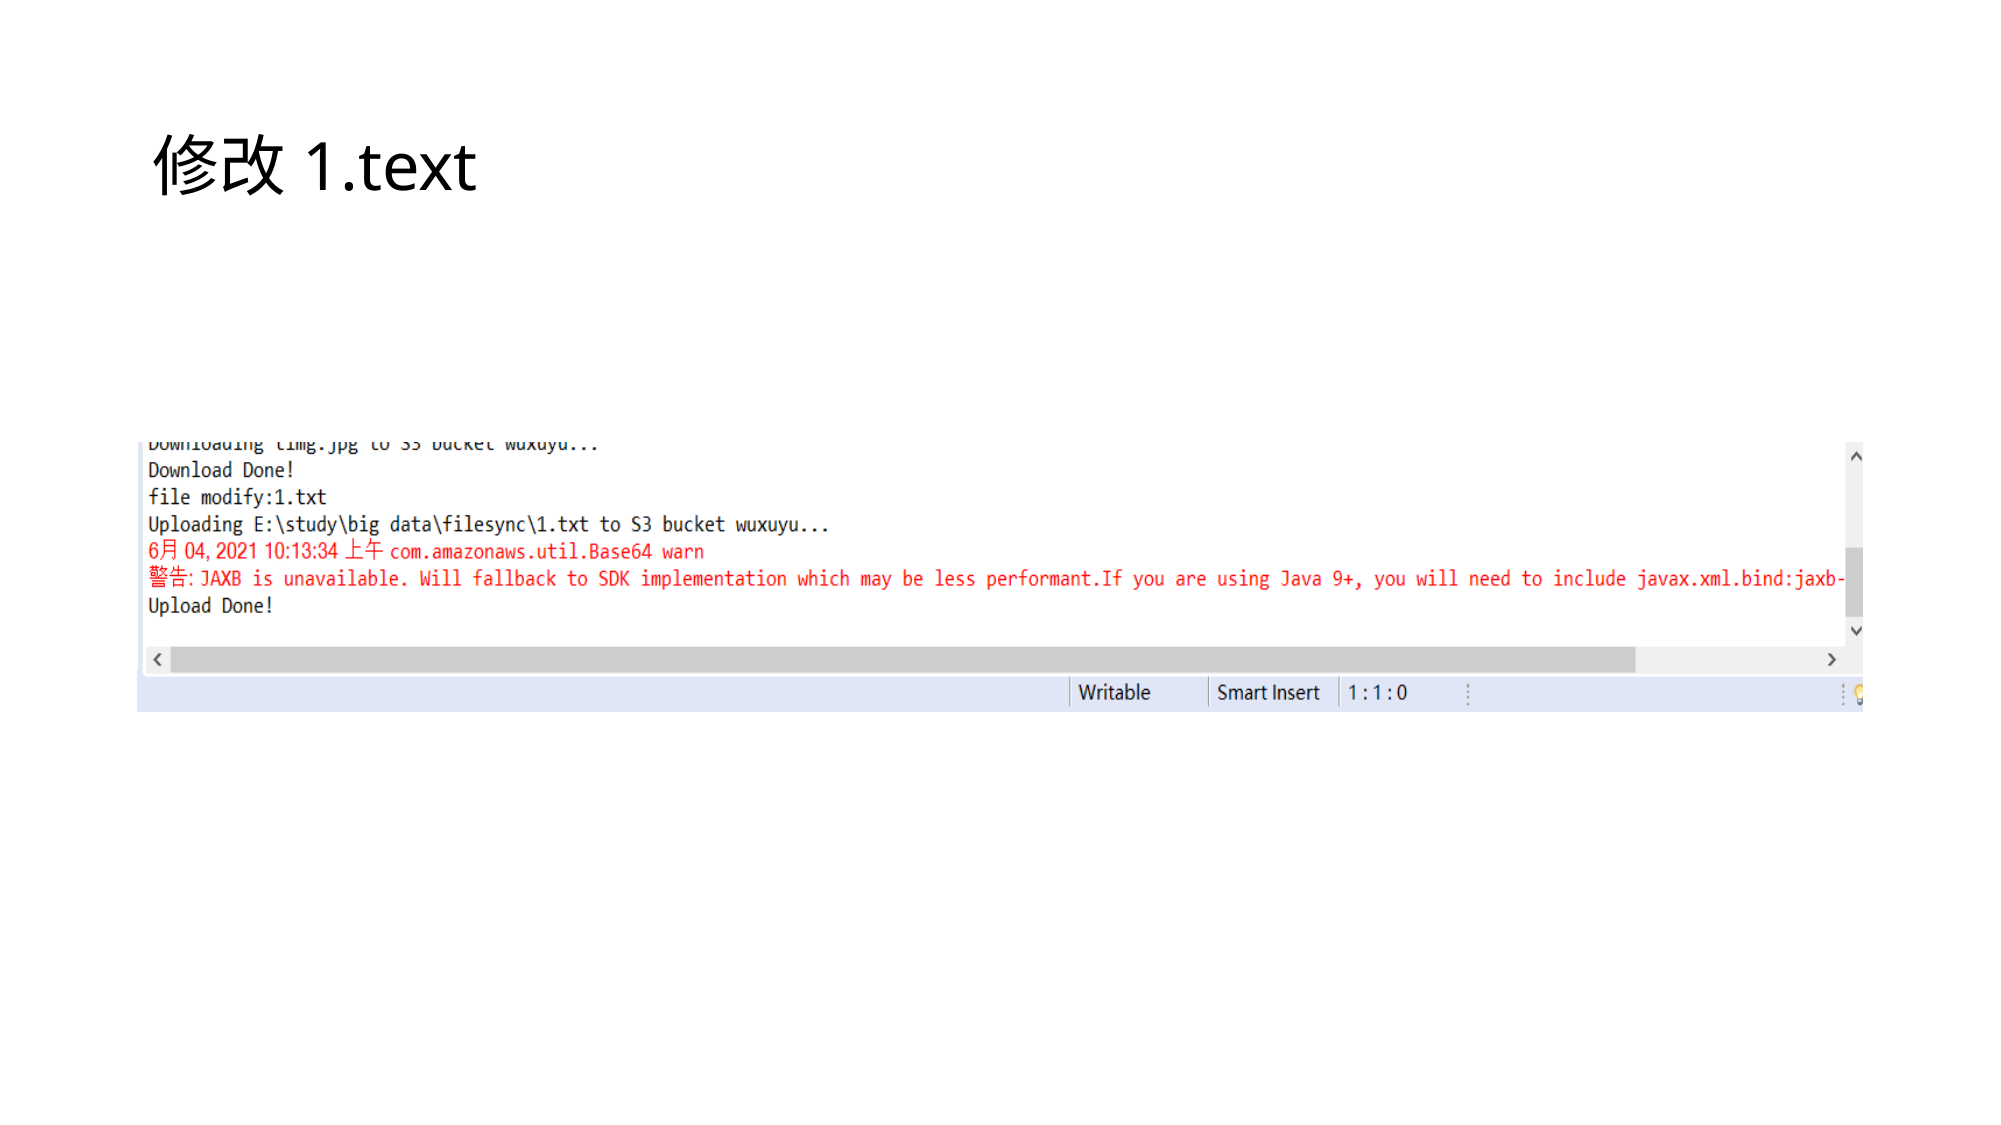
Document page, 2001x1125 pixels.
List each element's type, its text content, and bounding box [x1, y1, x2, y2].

picture [137, 442, 1863, 712]
title 修改1.text [137, 59, 1863, 278]
